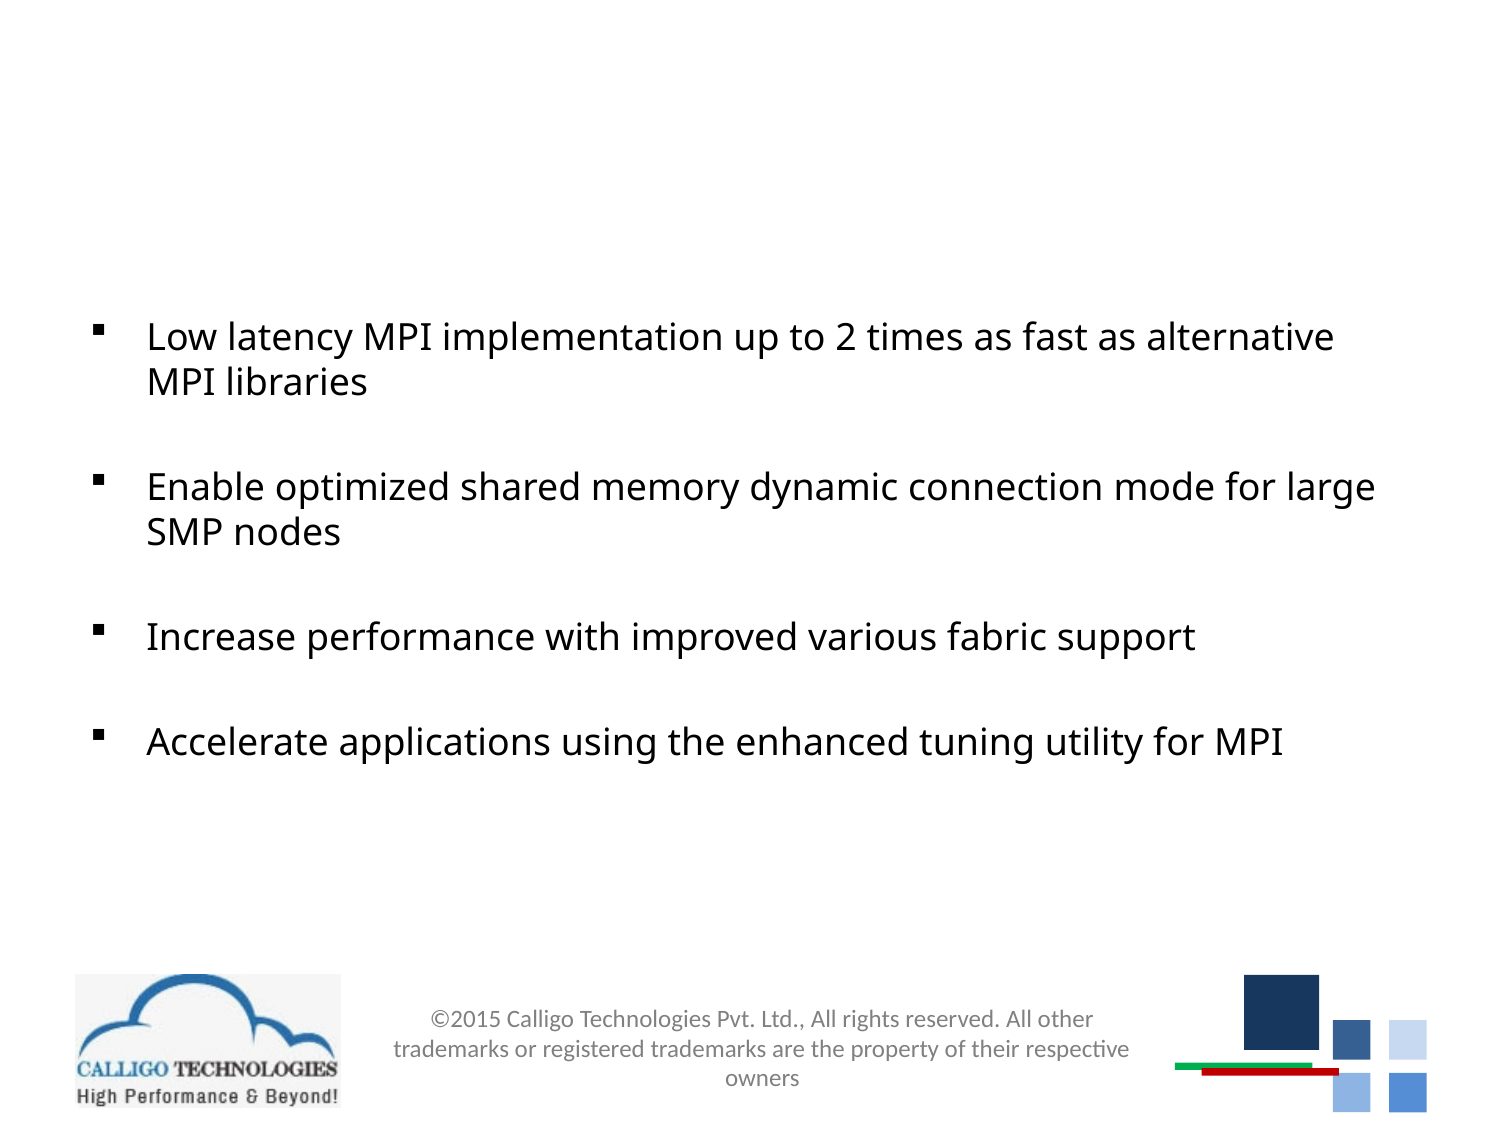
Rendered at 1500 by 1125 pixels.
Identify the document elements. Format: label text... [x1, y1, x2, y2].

list Low latency MPI implementation up to 2 times as fast as alternative MPI libraries Enable optimized shared memory dynamic connection mode for large SMP nodes Increase performance with improved various fabric support Accelerate applications using the enhanced tuning utility for MPI [75, 112, 1425, 963]
picture [75, 974, 341, 1108]
